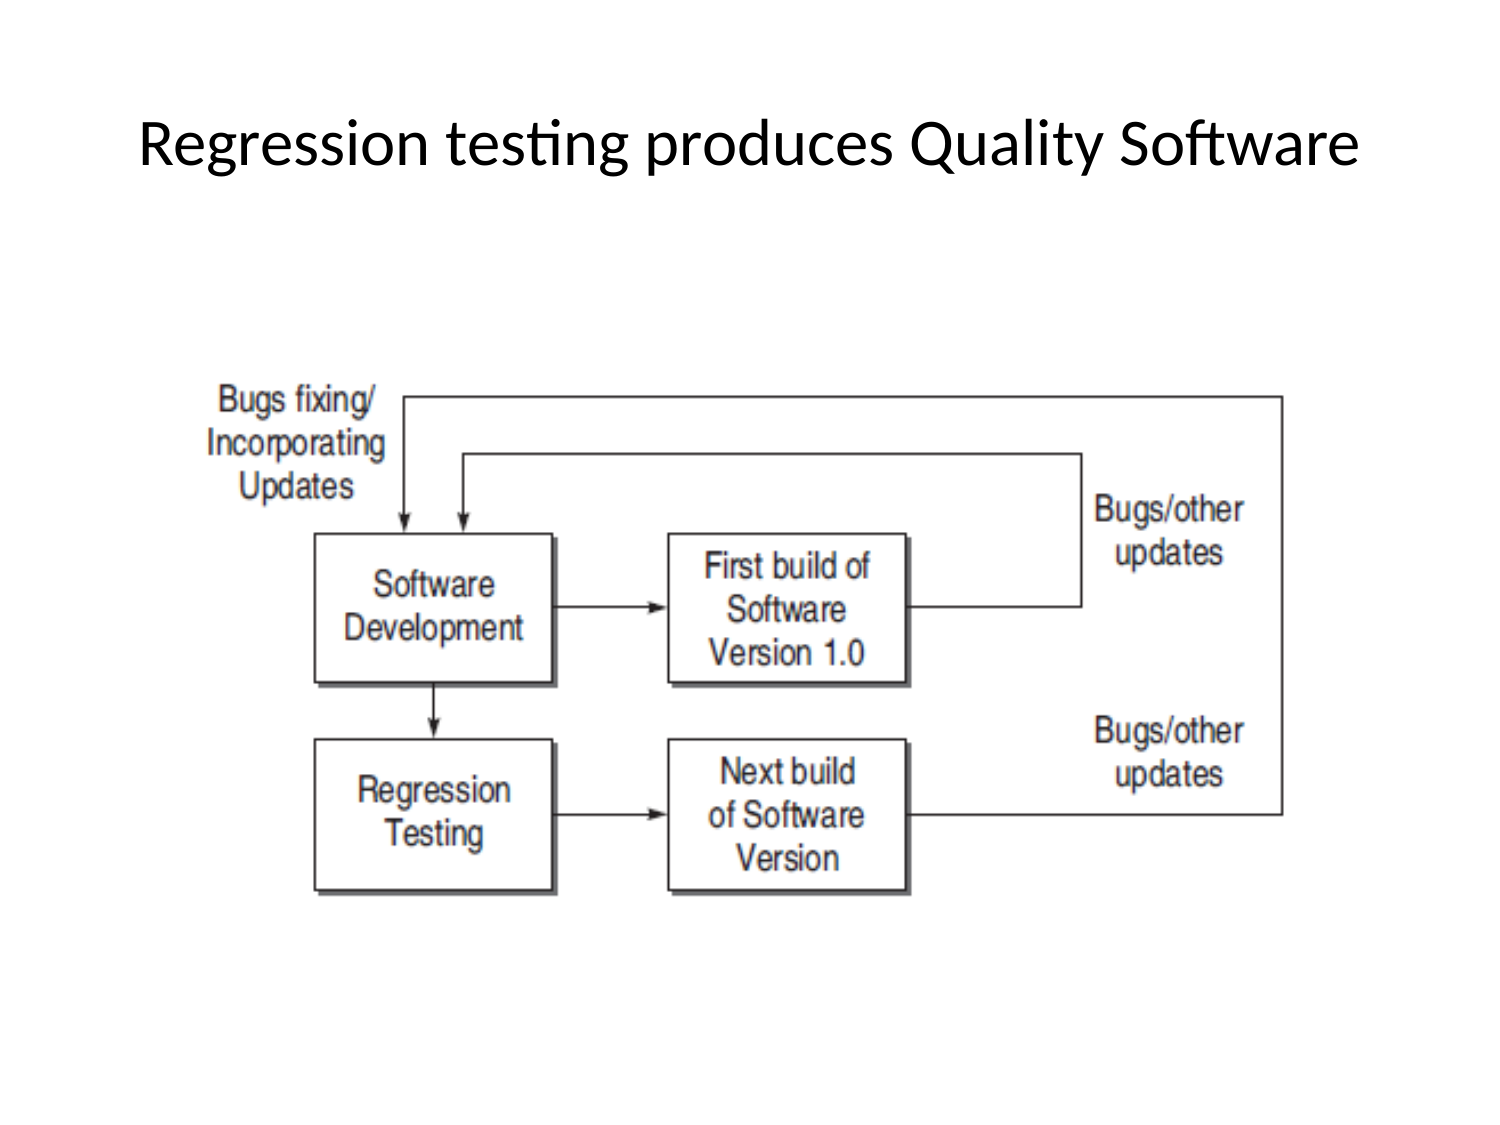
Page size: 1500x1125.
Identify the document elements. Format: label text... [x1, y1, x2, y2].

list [198, 362, 1326, 917]
title Regression testing produces Quality Software [75, 45, 1425, 233]
